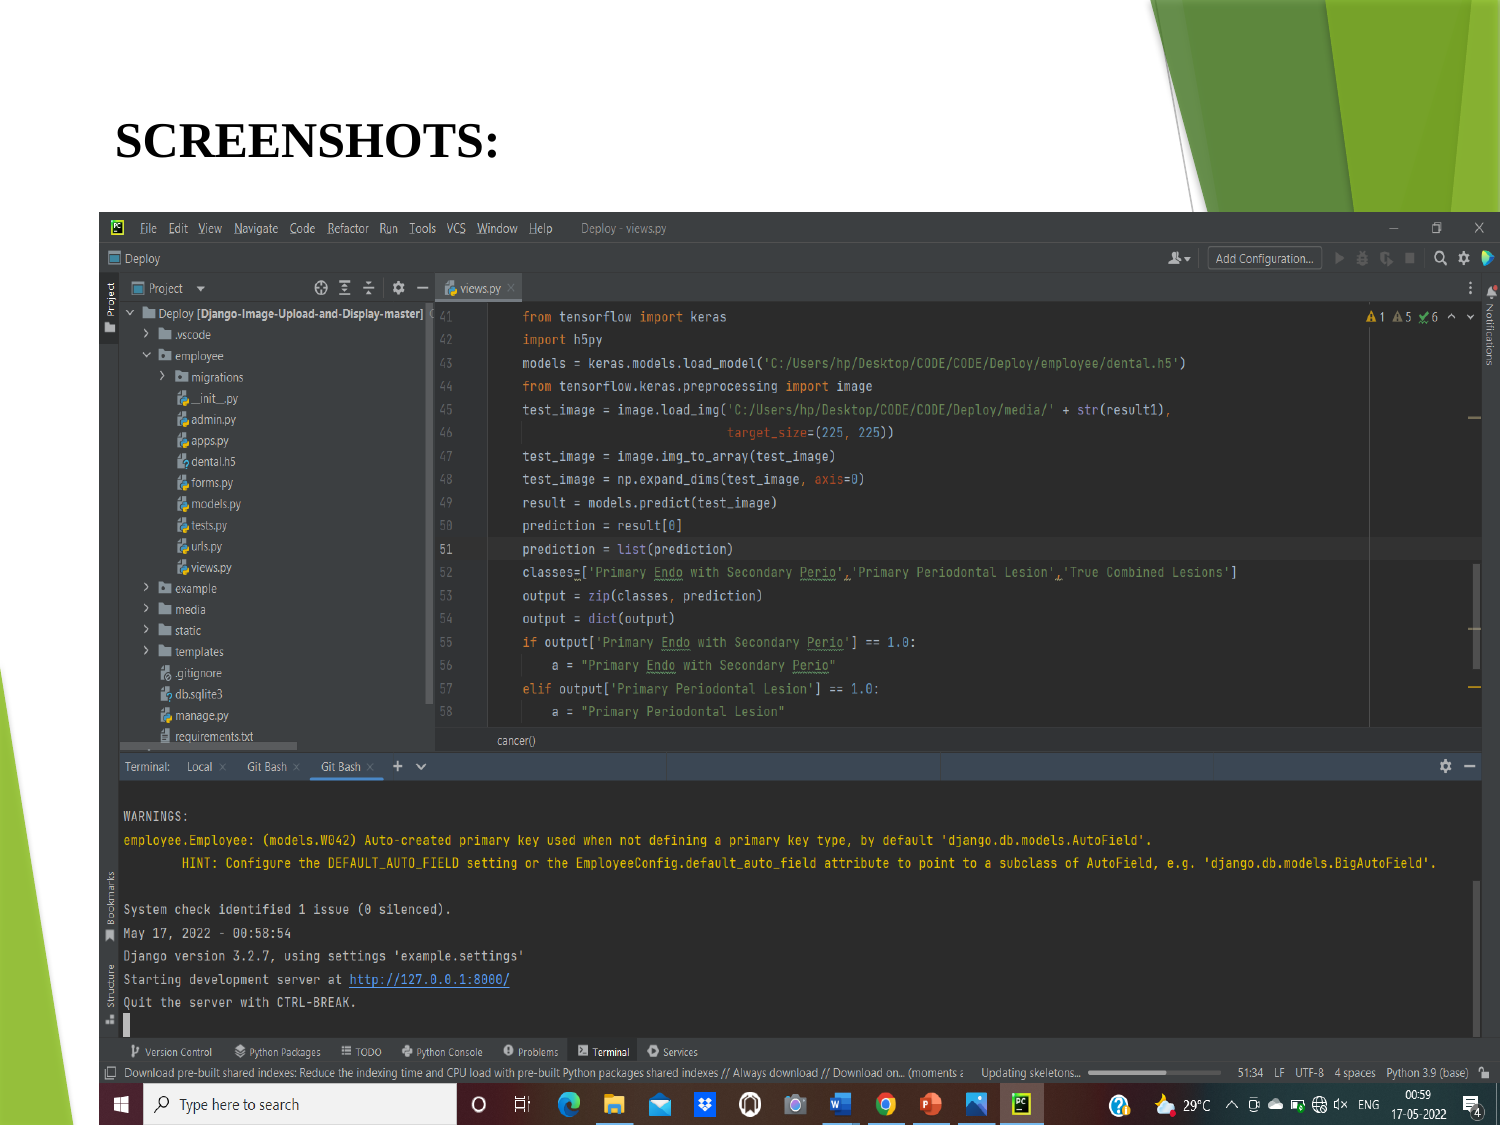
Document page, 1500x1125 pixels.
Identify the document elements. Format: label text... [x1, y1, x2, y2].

title SCREENSHOTS: [99, 99, 1142, 211]
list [99, 211, 1500, 1125]
